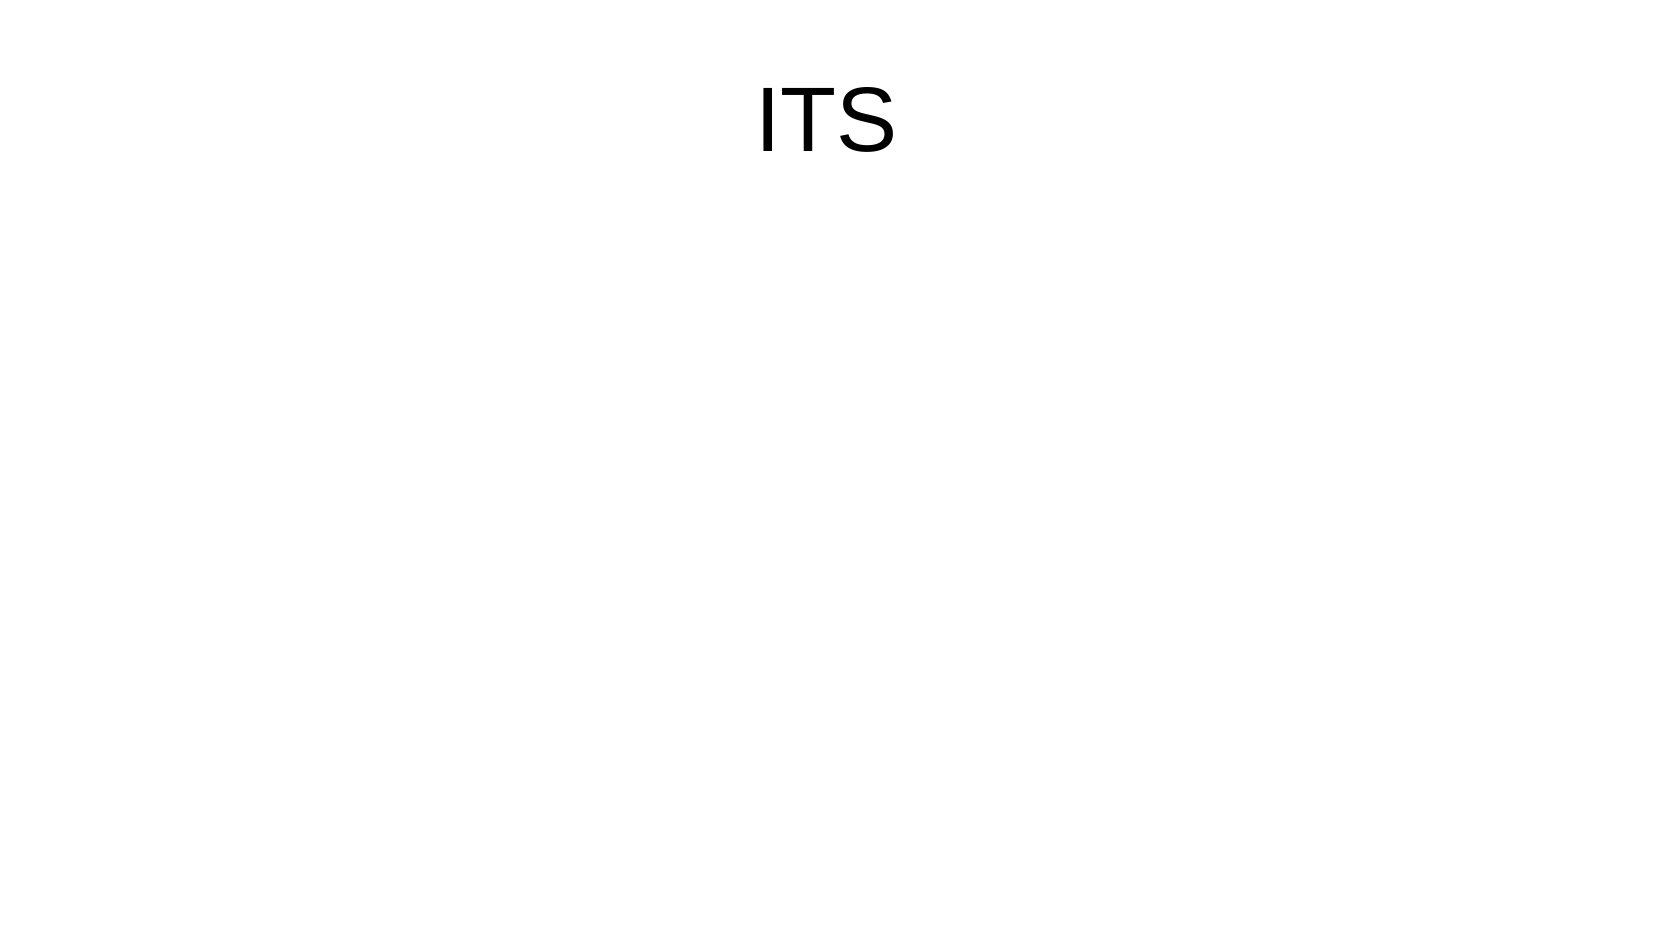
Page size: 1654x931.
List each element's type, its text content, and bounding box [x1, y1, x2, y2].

text_box ITS [82, 37, 1571, 193]
